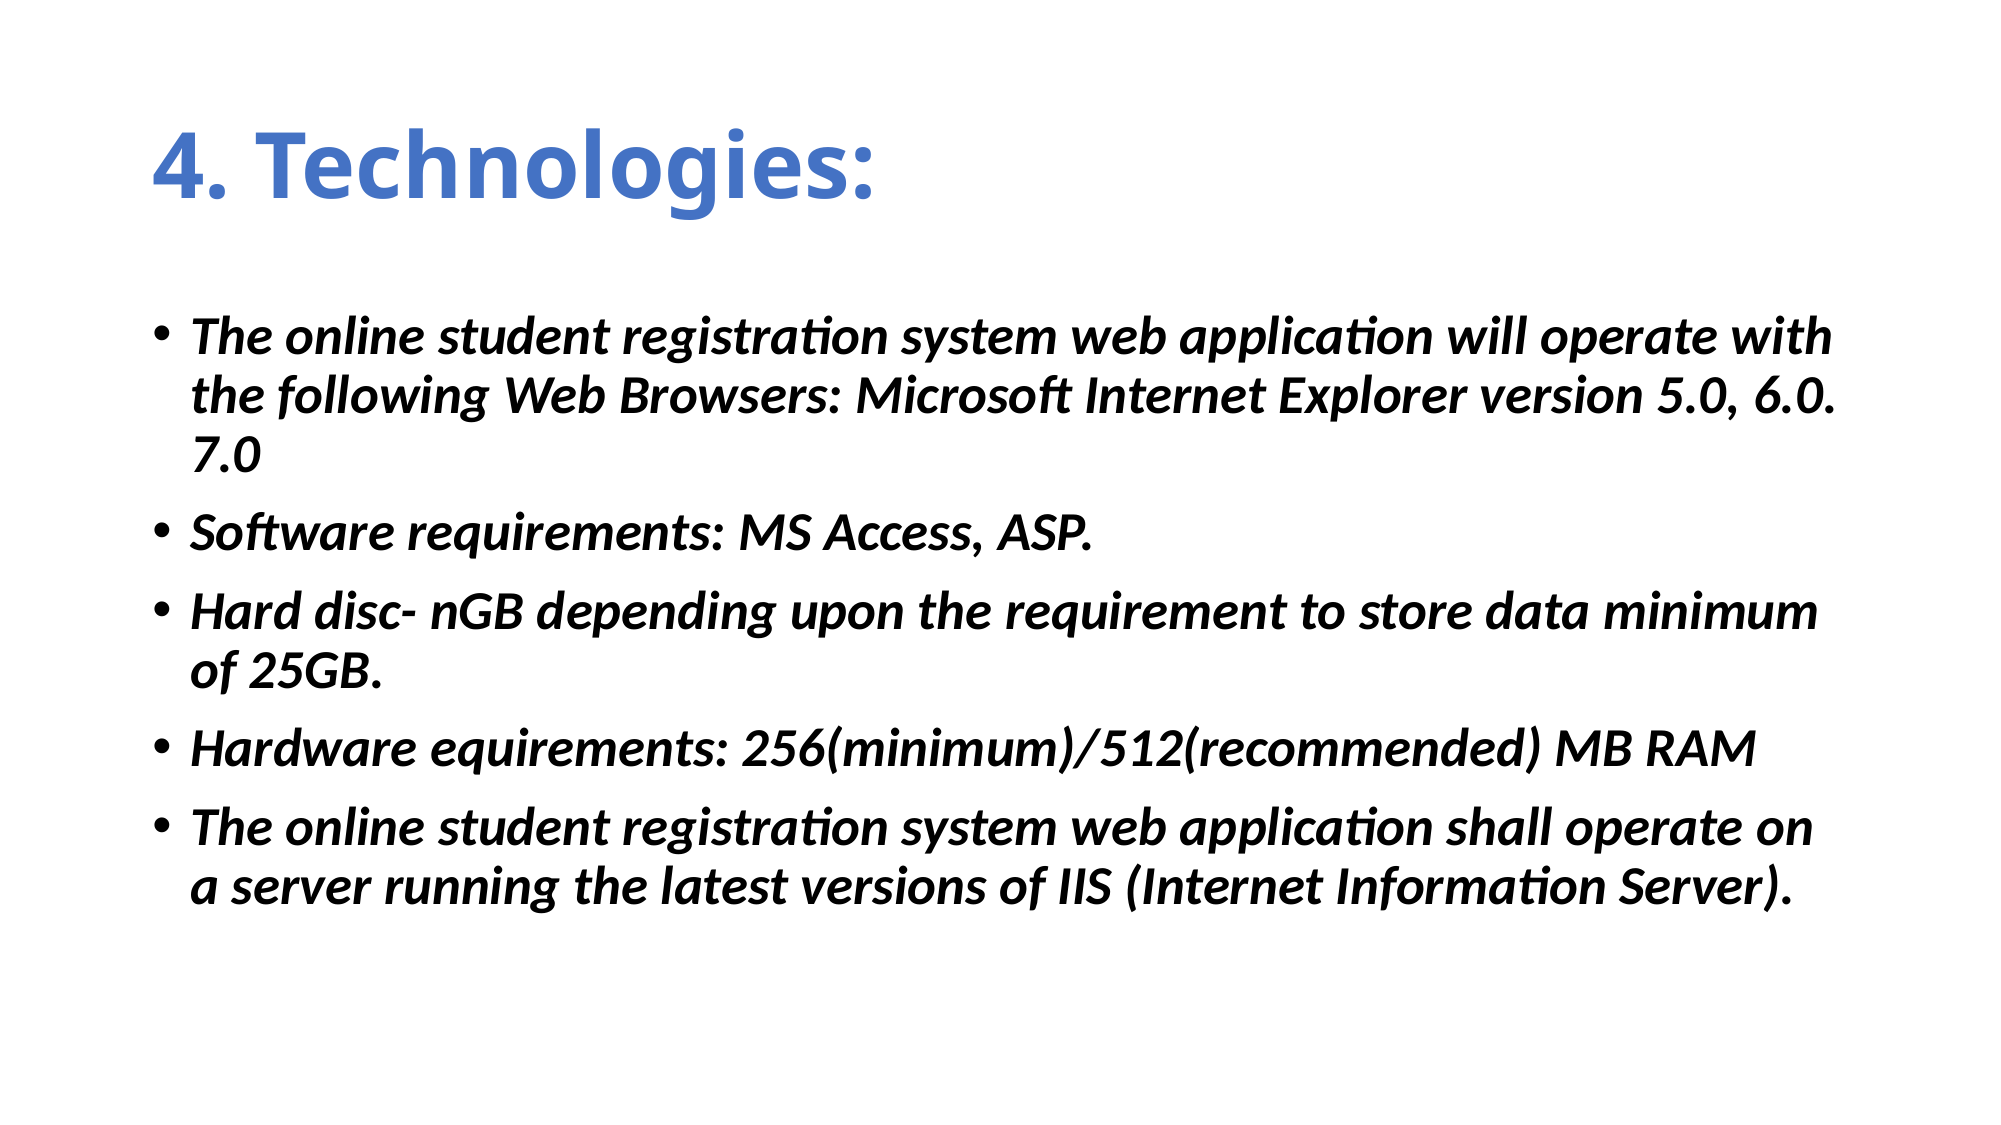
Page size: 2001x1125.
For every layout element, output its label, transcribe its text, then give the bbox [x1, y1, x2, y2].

list The online student registration system web application will operate with the following Web Browsers: Microsoft Internet Explorer version 5.0, 6.0. 7.0 Software requirements: MS Access, ASP. Hard disc- nGB depending upon the requirement to store data minimum of 25GB. Hardware equirements: 256(minimum)/512(recommended) MB RAM The online student registration system web application shall operate on a server running the latest versions of IIS (Internet Information Server). [137, 299, 1863, 1014]
title 4. Technologies: [137, 59, 1863, 278]
